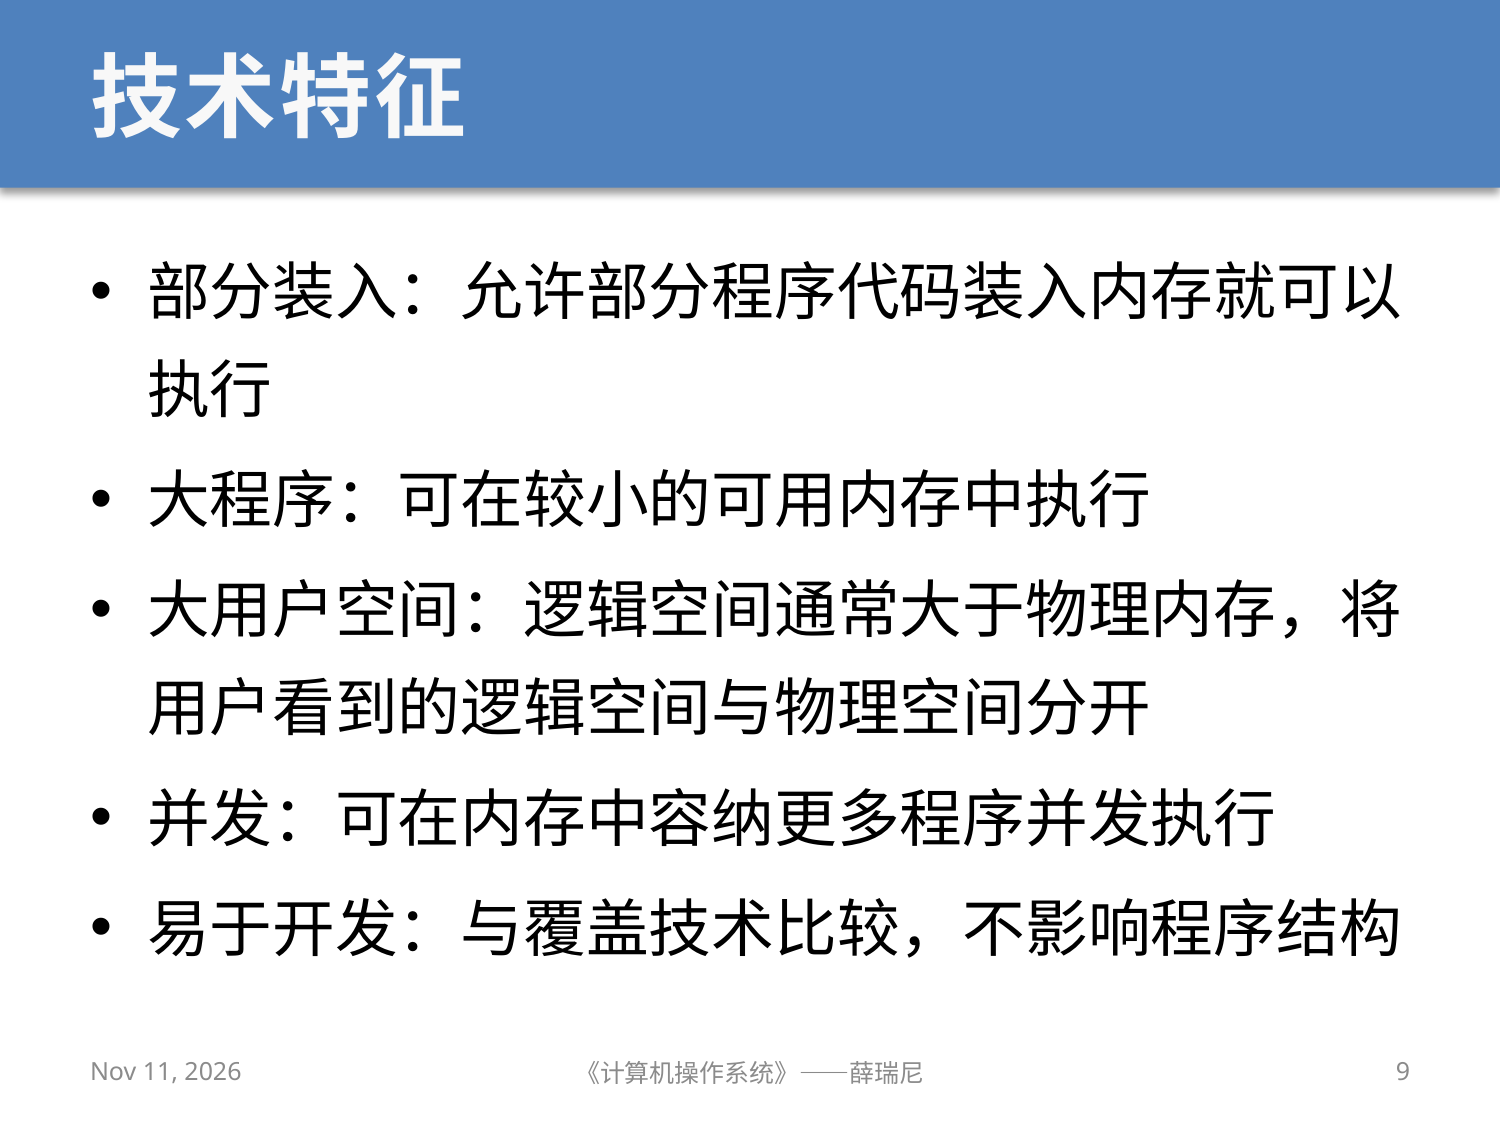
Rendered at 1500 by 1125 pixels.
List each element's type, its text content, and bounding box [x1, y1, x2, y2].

list 部分装入：允许部分程序代码装入内存就可以执行 大程序：可在较小的可用内存中执行 大用户空间：逻辑空间通常大于物理内存，将用户看到的逻辑空间与物理空间分开 并发：可在内存中容纳更多程序并发执行 易于开发：与覆盖技术比较，不影响程序结构 [75, 221, 1425, 1021]
footer 《计算机操作系统》——薛瑞尼 [512, 1042, 988, 1103]
slide_number 9 [1074, 1042, 1425, 1103]
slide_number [75, 1042, 425, 1103]
title 技术特征 [75, 0, 1425, 188]
